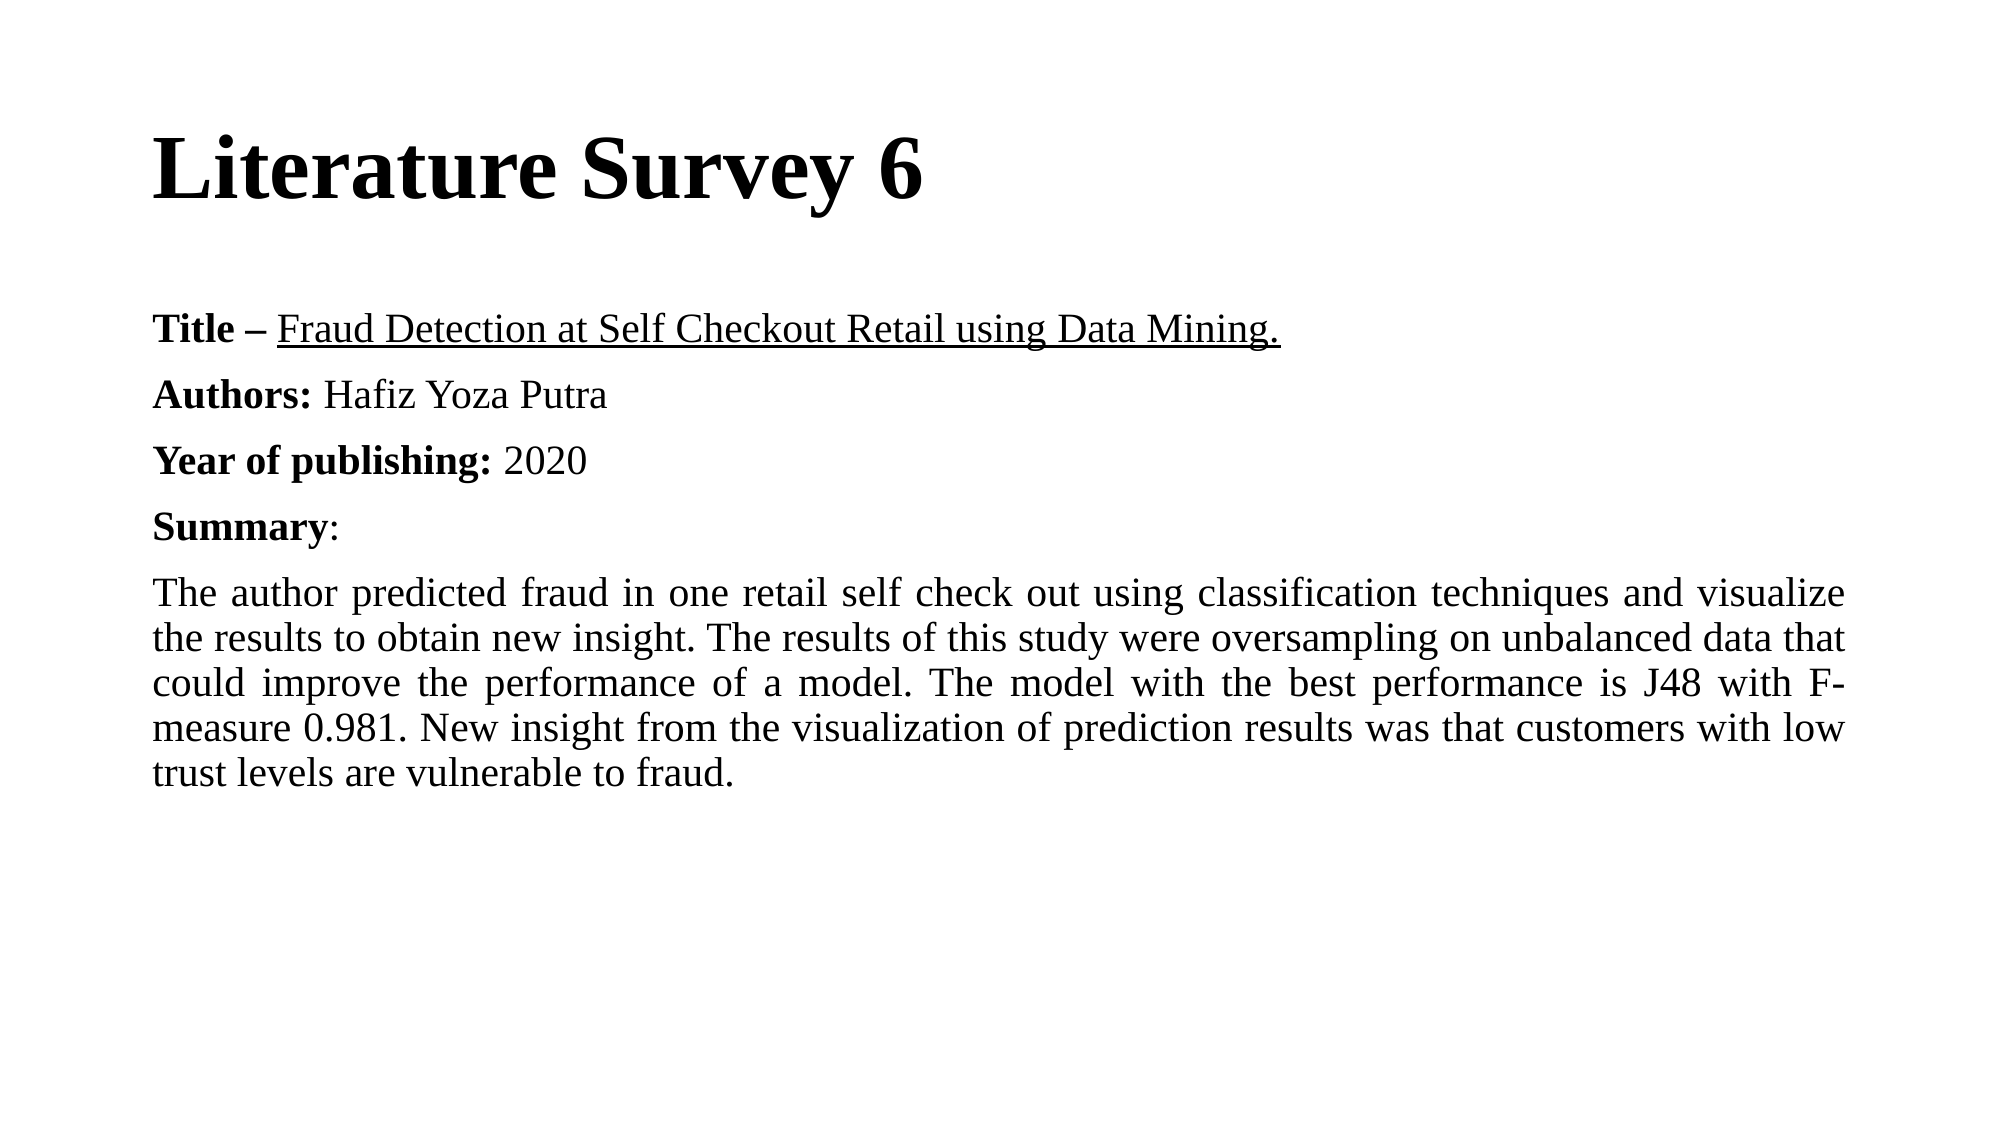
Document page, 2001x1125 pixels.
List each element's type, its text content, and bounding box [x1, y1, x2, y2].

title Literature Survey 6 [137, 59, 1863, 278]
list Title – Fraud Detection at Self Checkout Retail using Data Mining. Authors: Hafiz Yoza Putra Year of publishing: 2020 Summary: The author predicted fraud in one retail self check out using classification techniques and visualize the results to obtain new insight. The results of this study were oversampling on unbalanced data that could improve the performance of a model. The model with the best performance is J48 with F-measure 0.981. New insight from the visualization of prediction results was that customers with low trust levels are vulnerable to fraud. [137, 299, 1863, 1014]
